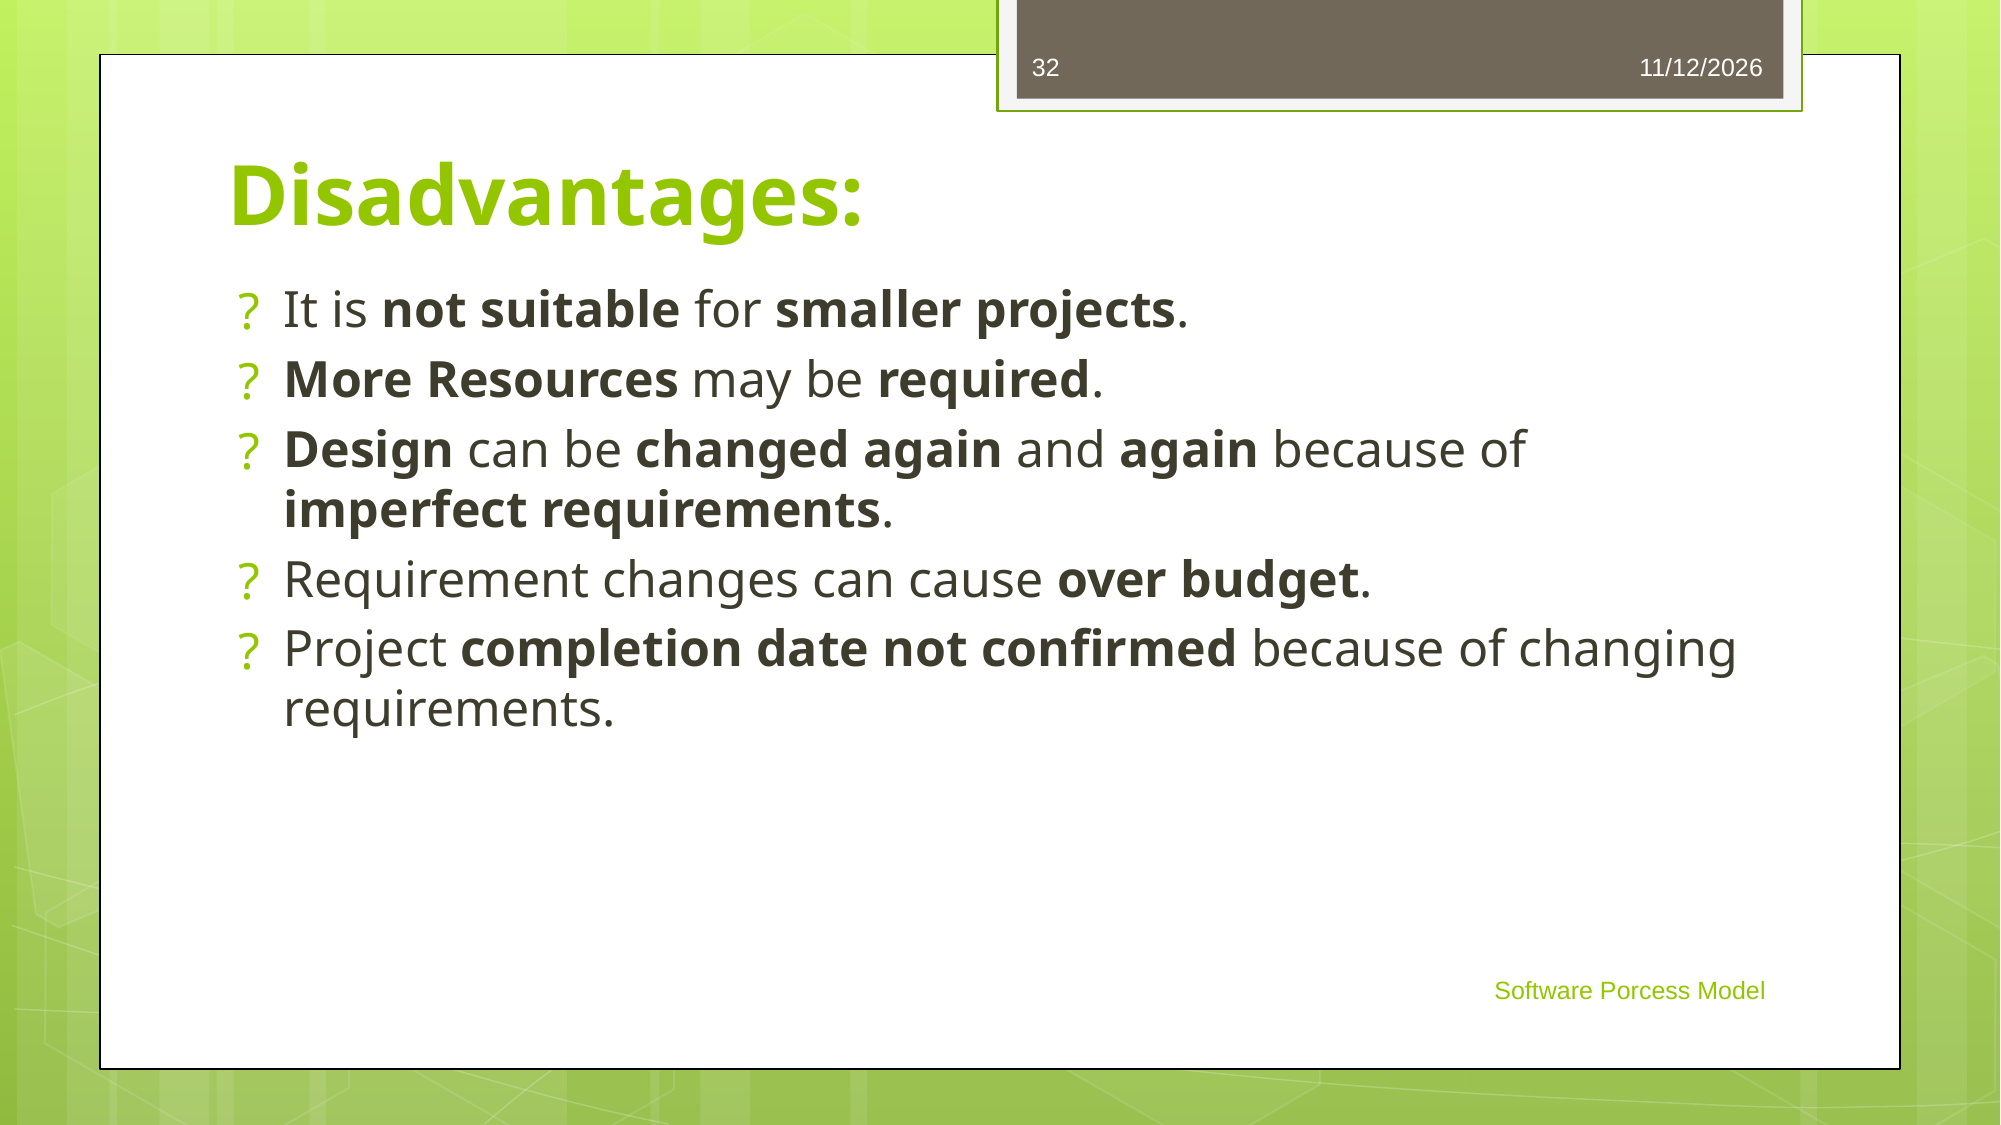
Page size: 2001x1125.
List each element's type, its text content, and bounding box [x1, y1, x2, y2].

title Disadvantages: [212, 117, 1574, 250]
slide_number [1311, 36, 1779, 97]
slide_number 32 [1016, 36, 1309, 97]
footer Software Porcess Model [1015, 960, 1782, 1020]
list It is not suitable for smaller projects. More Resources may be required. Design can be changed again and again because of imperfect requirements. Requirement changes can cause over budget. Project completion date not confirmed because of changing requirements. [212, 269, 1782, 957]
